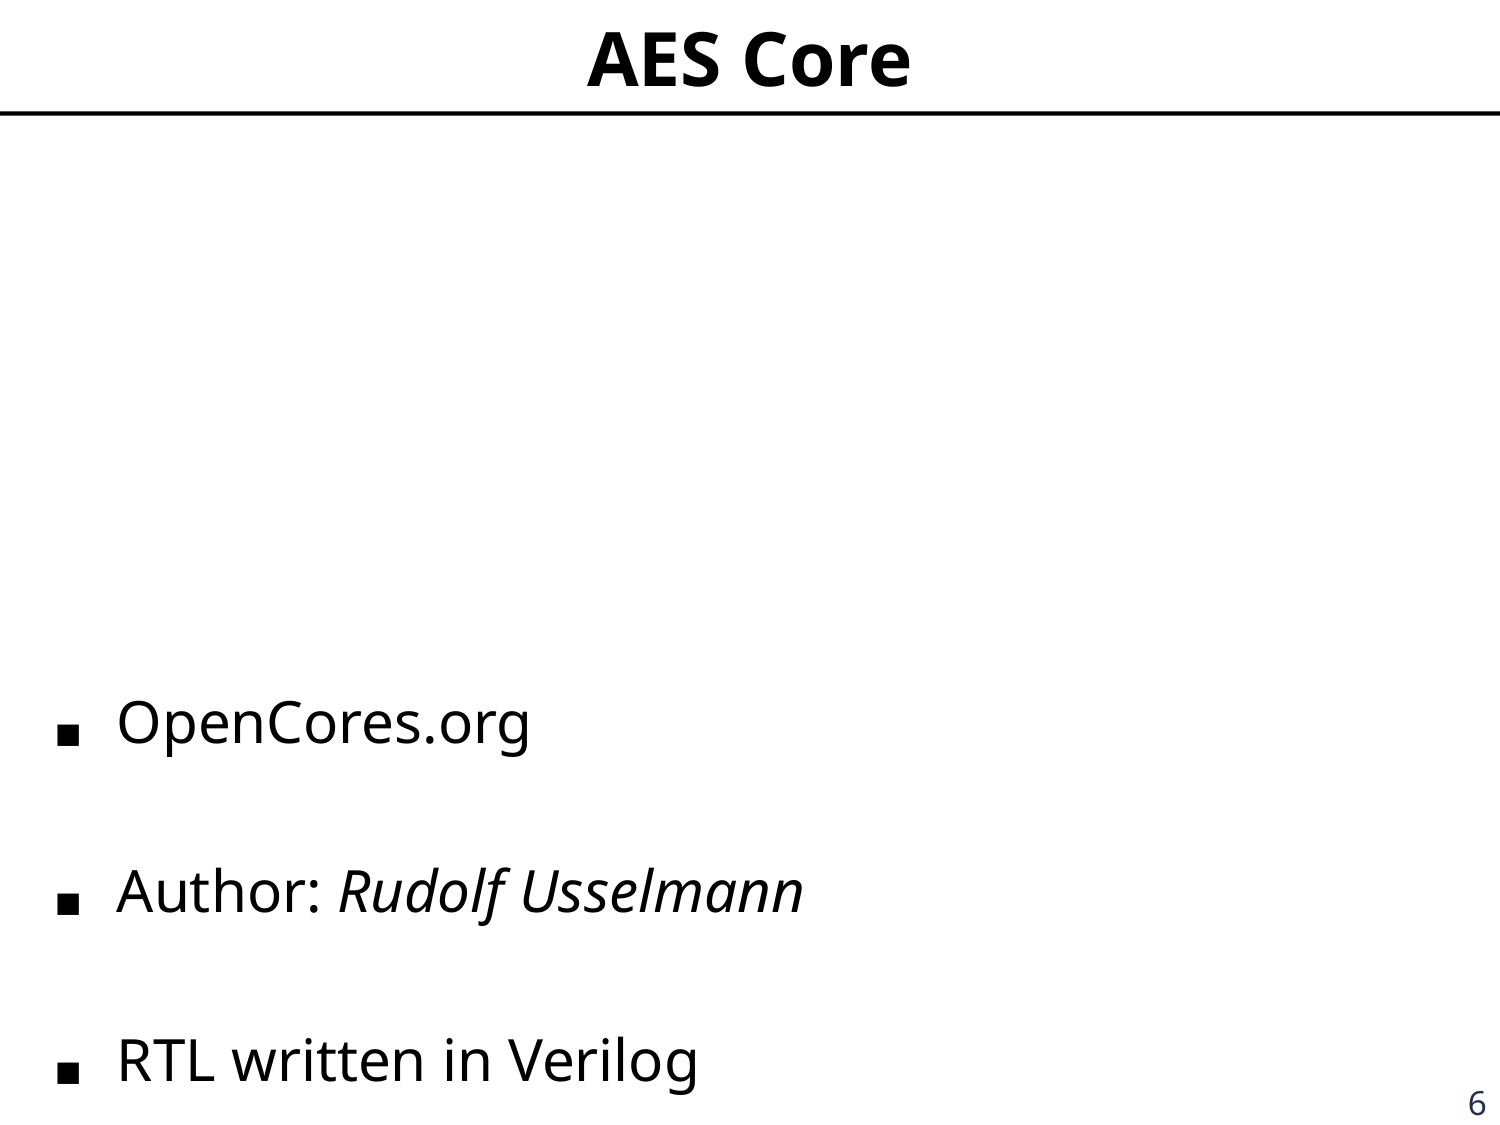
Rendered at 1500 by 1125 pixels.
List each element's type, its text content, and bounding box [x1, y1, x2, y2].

title AES Core [0, 0, 1500, 113]
list OpenCores.org Author: Rudolf Usselmann RTL written in Verilog [37, 137, 1463, 1101]
